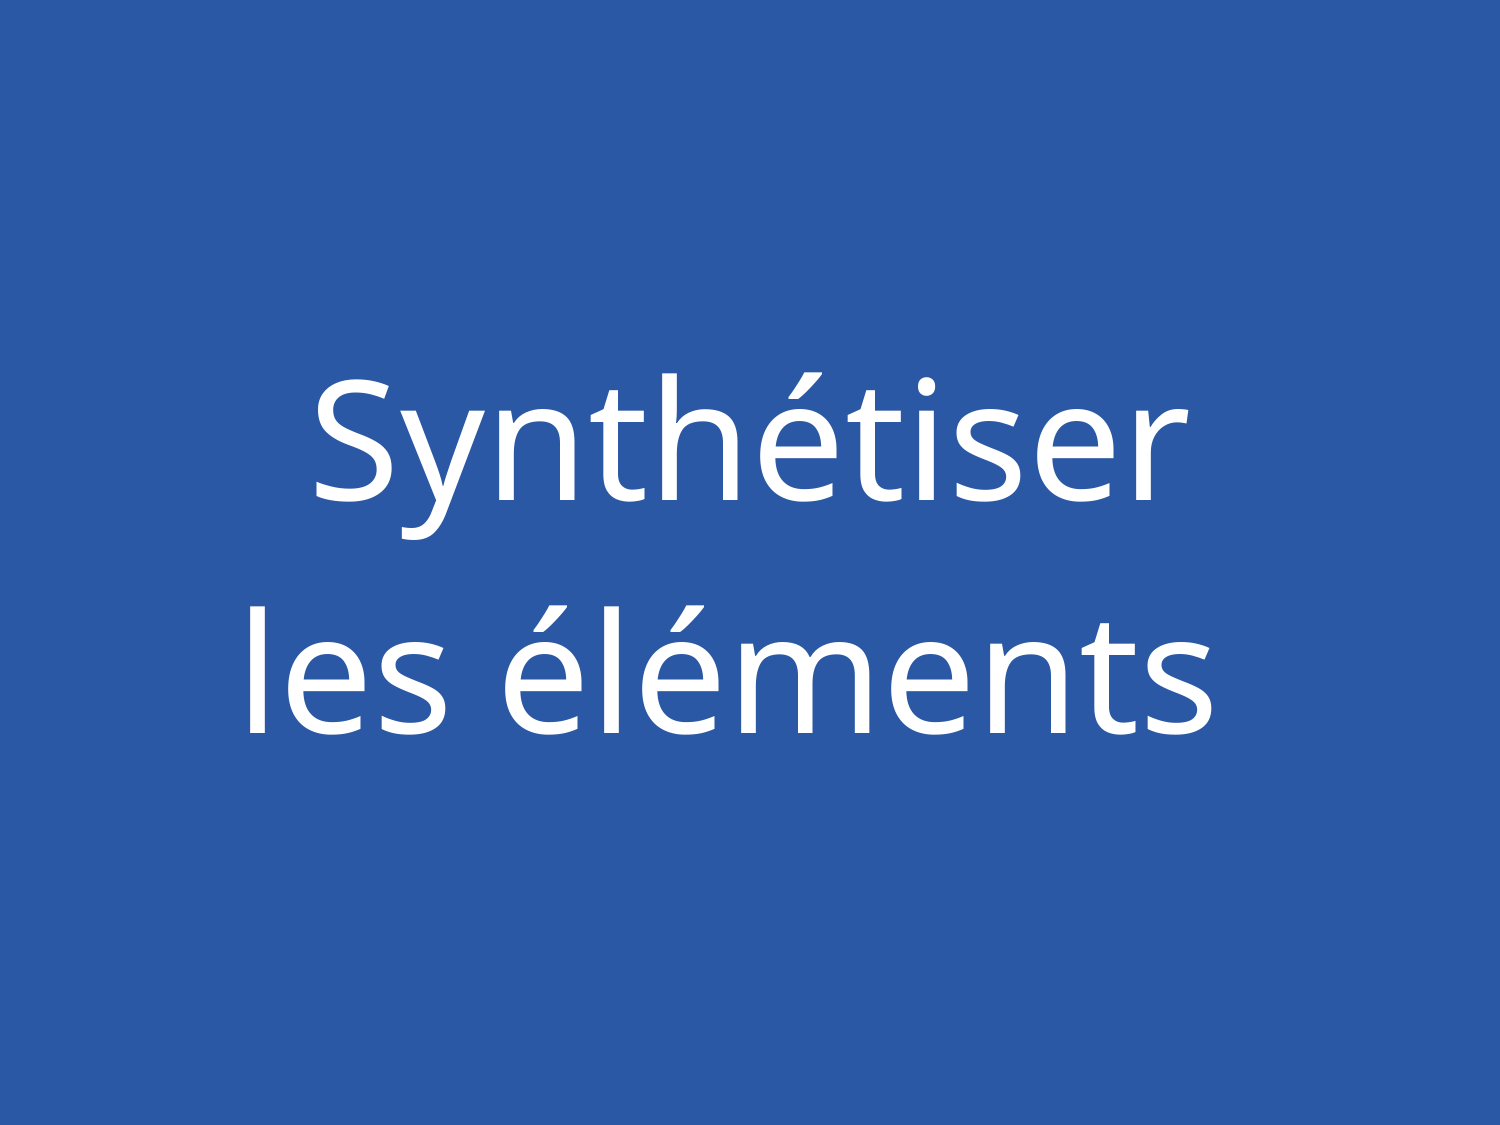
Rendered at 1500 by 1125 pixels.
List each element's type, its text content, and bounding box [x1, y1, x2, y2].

list Synthétiser les éléments [0, 326, 1500, 776]
